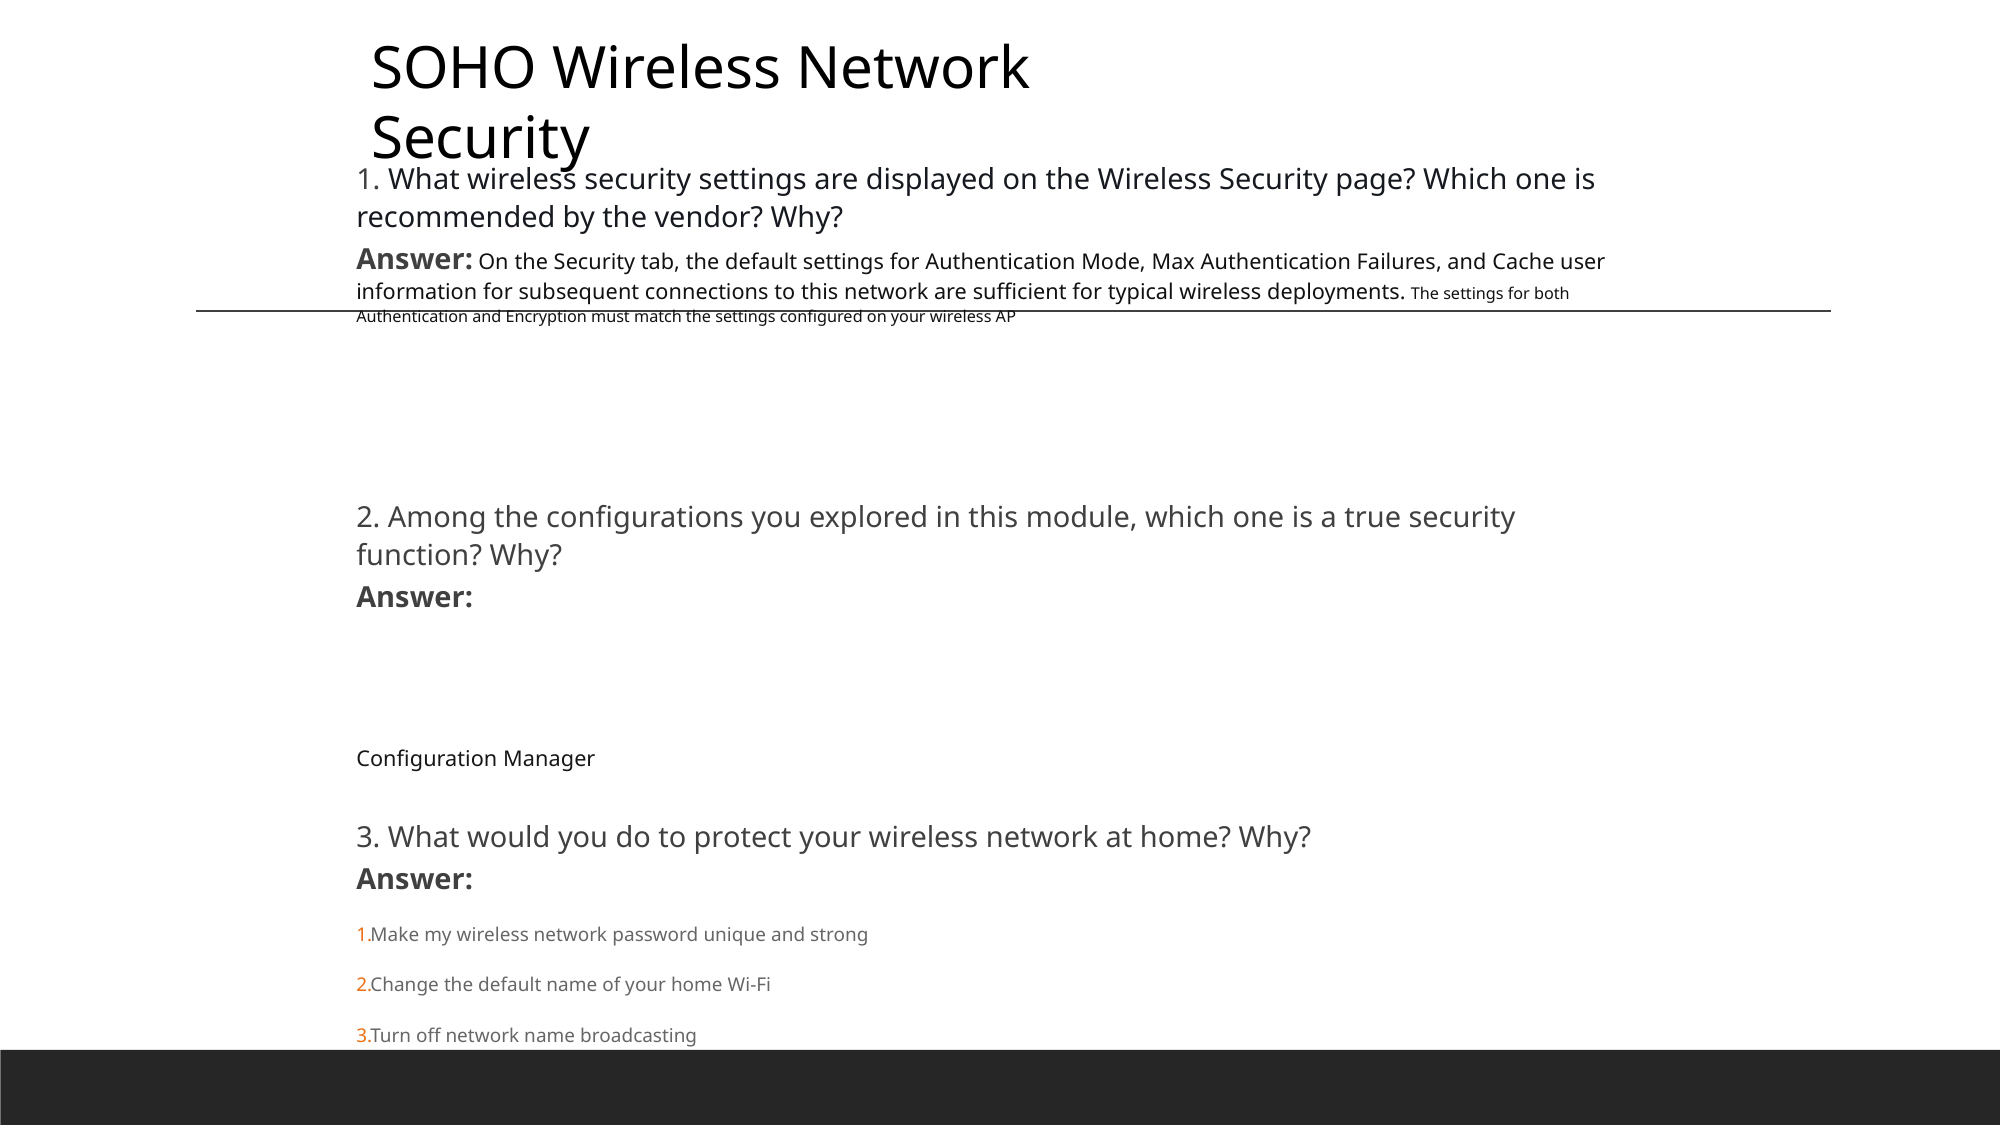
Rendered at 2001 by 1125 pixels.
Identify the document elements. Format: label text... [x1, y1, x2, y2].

text_box SOHO Wireless Network Security [356, 50, 1175, 150]
list 1. What wireless security settings are displayed on the Wireless Security page? Which one is recommended by the vendor? Why? Answer: On the Security tab, the default settings for Authentication Mode, Max Authentication Failures, and Cache user information for subsequent connections to this network are sufficient for typical wireless deployments. The settings for both Authentication and Encryption must match the settings configured on your wireless AP 2. Among the configurations you explored in this module, which one is a true security function? Why? Answer: Configuration Manager 3. What would you do to protect your wireless network at home? Why? Answer: Make my wireless network password unique and strong Change the default name of your home Wi-Fi Turn off network name broadcasting [356, 149, 1644, 1063]
